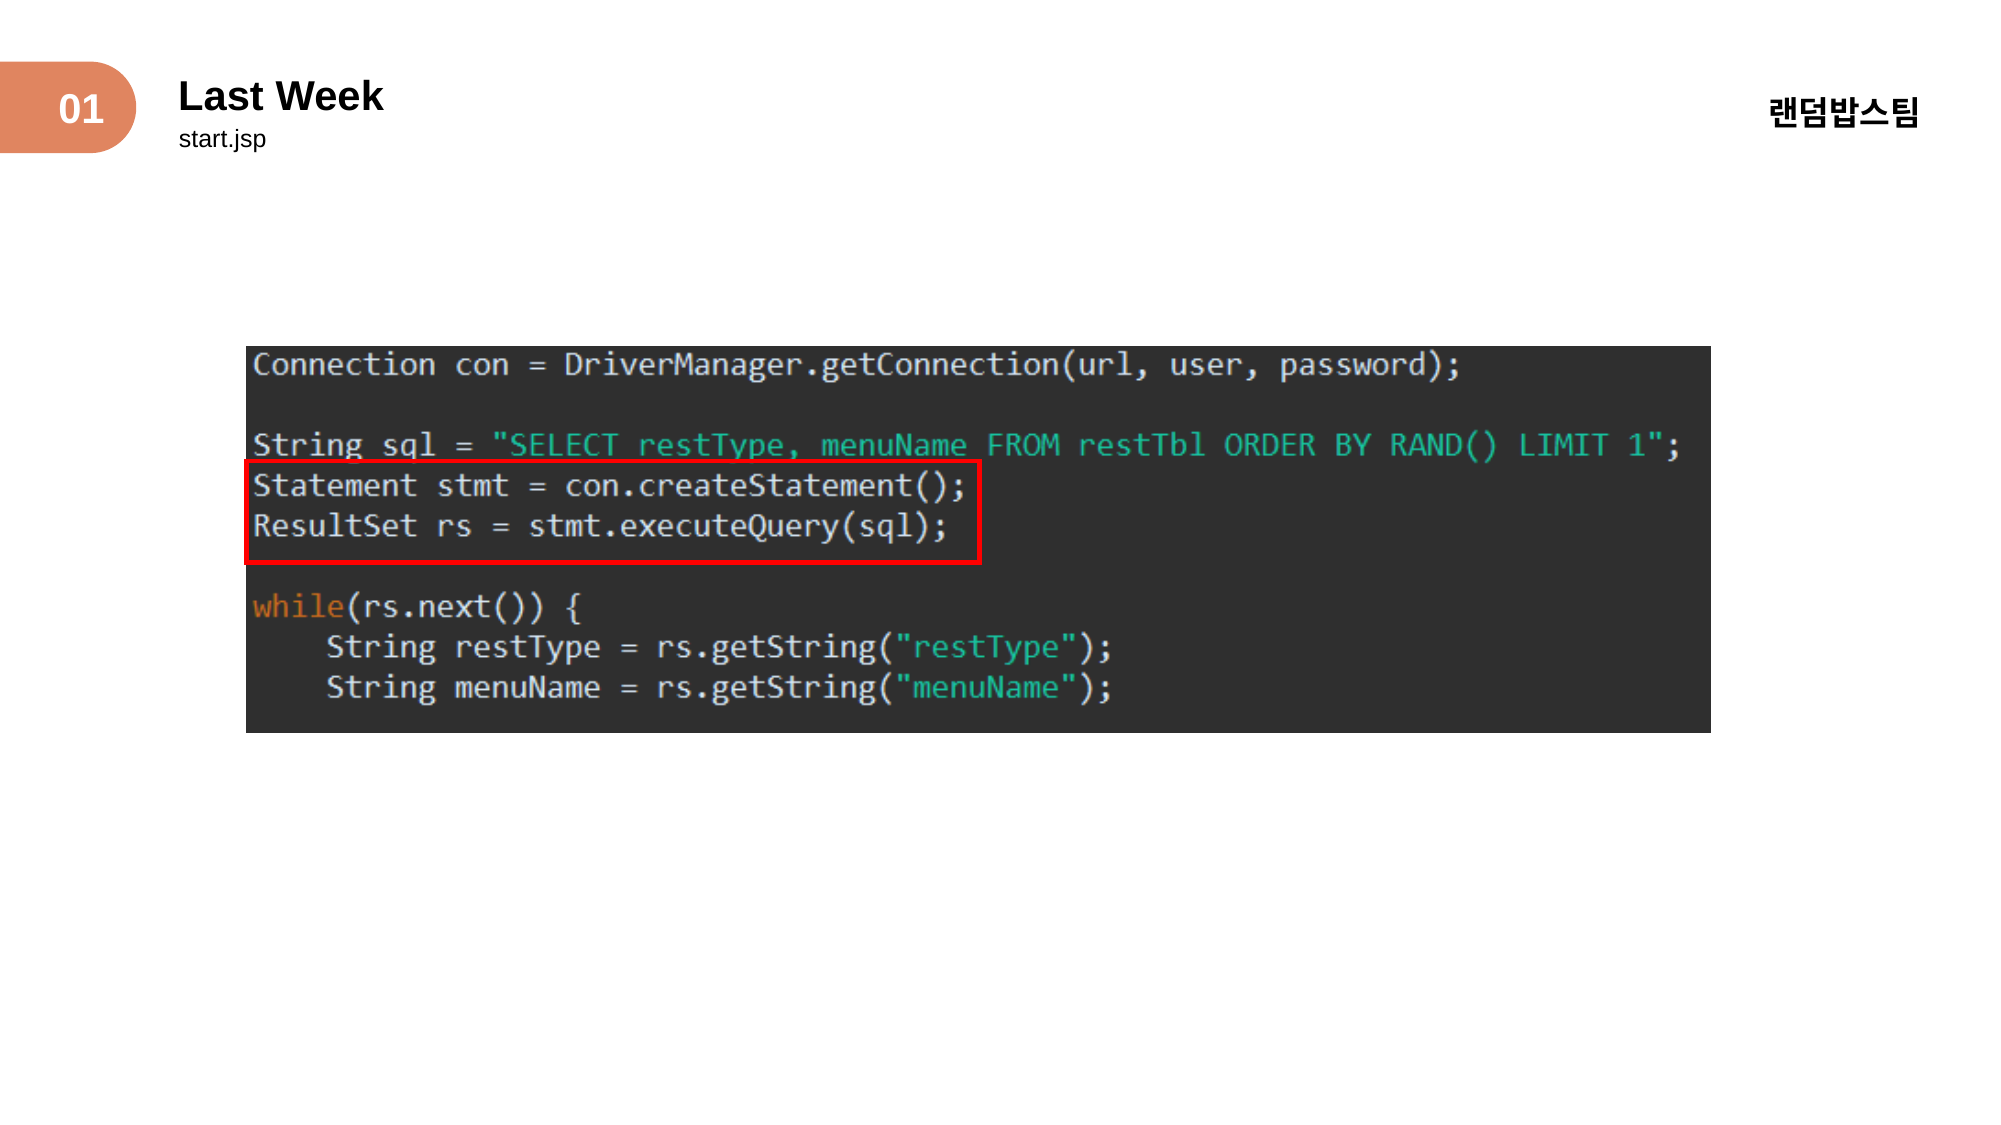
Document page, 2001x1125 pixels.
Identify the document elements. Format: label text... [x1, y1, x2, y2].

text_box [0, 60, 138, 155]
picture [246, 346, 1711, 733]
text_box Last Week [163, 61, 400, 127]
text_box 랜덤밥스팀 [1753, 84, 1936, 140]
text_box 01 [43, 74, 120, 140]
text_box start.jsp [164, 114, 282, 160]
